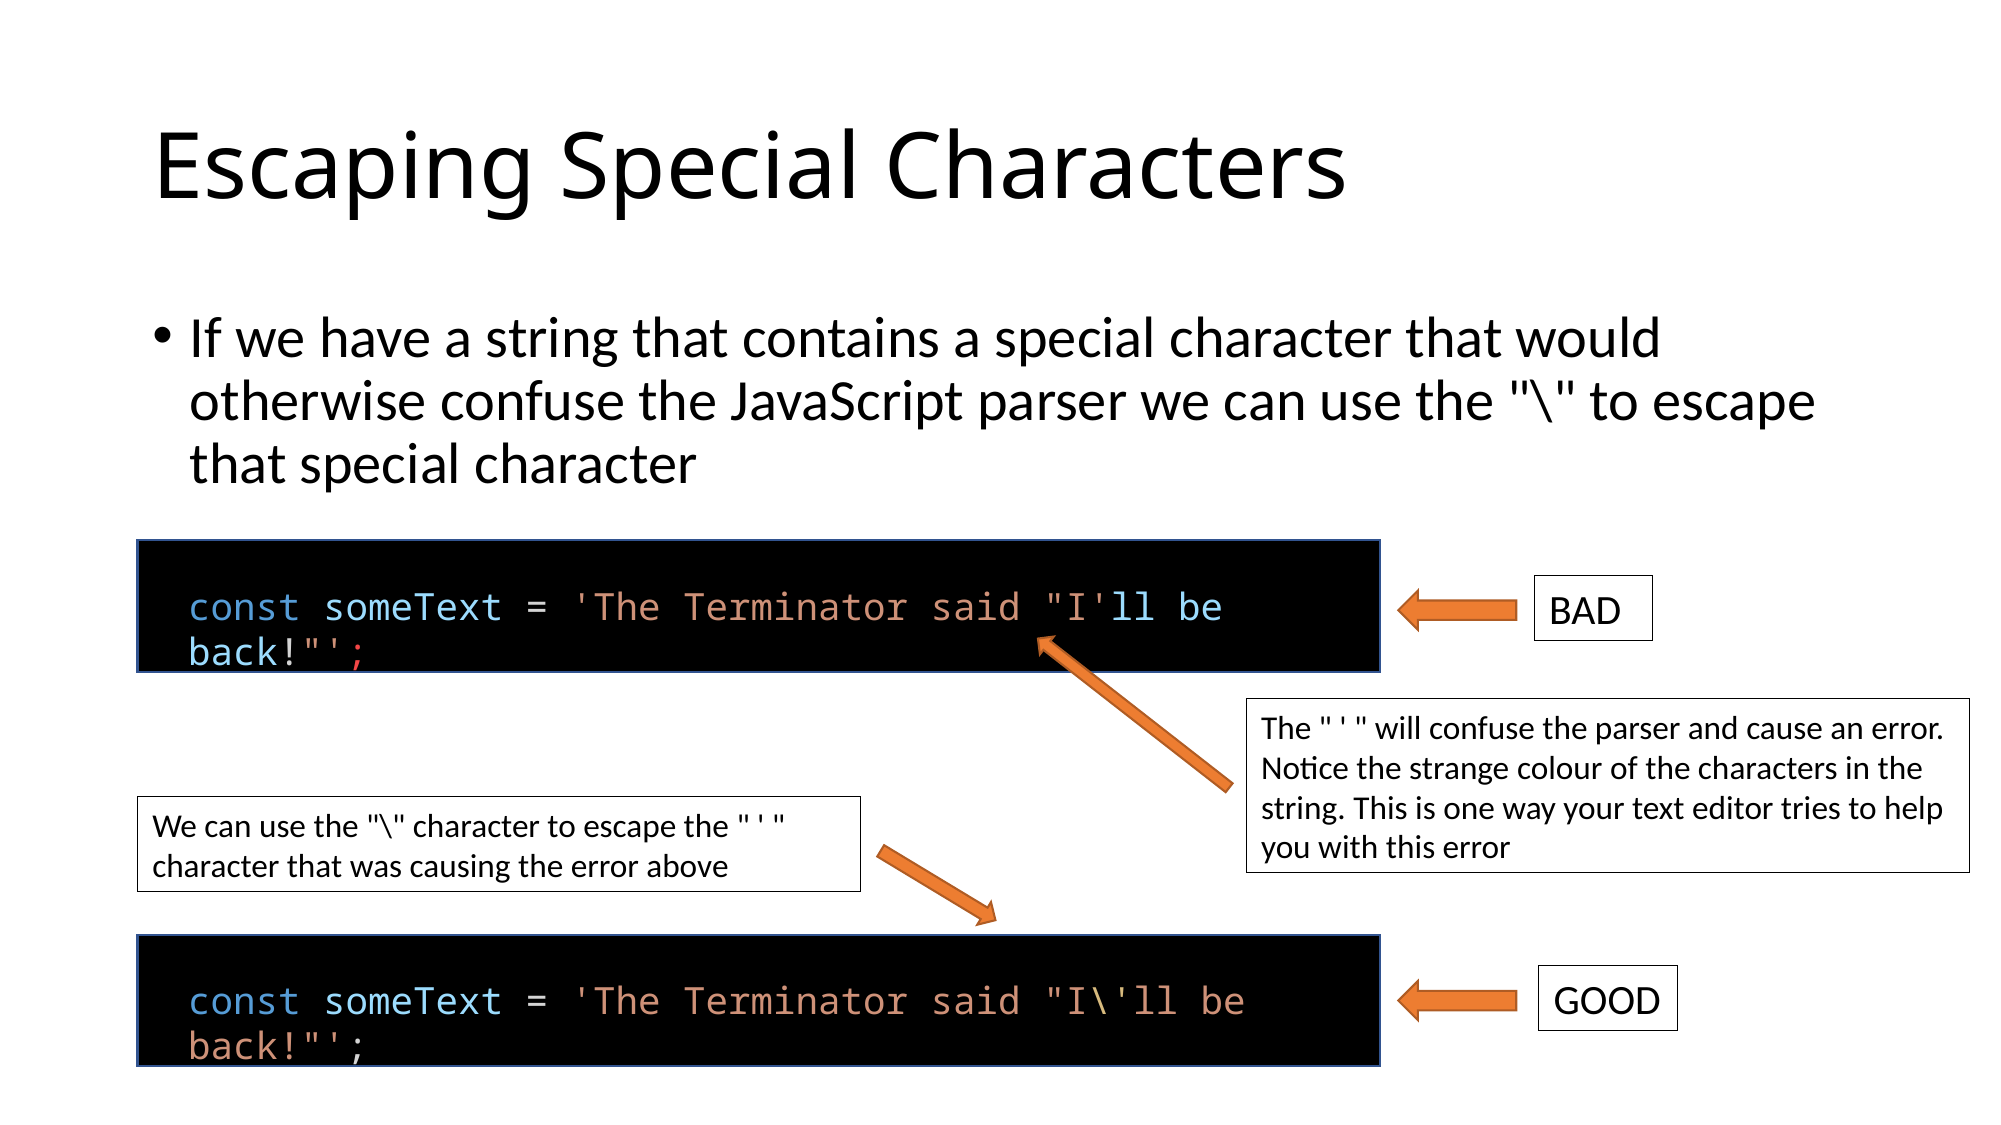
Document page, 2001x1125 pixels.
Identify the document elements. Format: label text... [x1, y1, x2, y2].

text_box [1036, 635, 1235, 794]
text_box GOOD [1538, 965, 1678, 1031]
text_box We can use the "\" character to escape the " ' " character that was causing the error above [137, 796, 861, 892]
text_box const someText = 'The Terminator said "I\'ll be back!"'; [173, 970, 1380, 1075]
text_box [1396, 978, 1518, 1023]
title Escaping Special Characters [137, 59, 1863, 278]
text_box [136, 539, 1381, 673]
text_box [136, 934, 1381, 1067]
text_box const someText = 'The Terminator said "I'll be back!"'; [173, 575, 1339, 681]
text_box BAD [1534, 575, 1653, 641]
text_box The " ' " will confuse the parser and cause an error. Notice the strange colour of the characters in the string. This is one way your text editor tries to help you with this error [1246, 698, 1970, 873]
list If we have a string that contains a special character that would otherwise confuse the JavaScript parser we can use the "\" to escape that special character [137, 299, 1863, 514]
text_box [1396, 588, 1518, 633]
text_box [875, 843, 997, 927]
